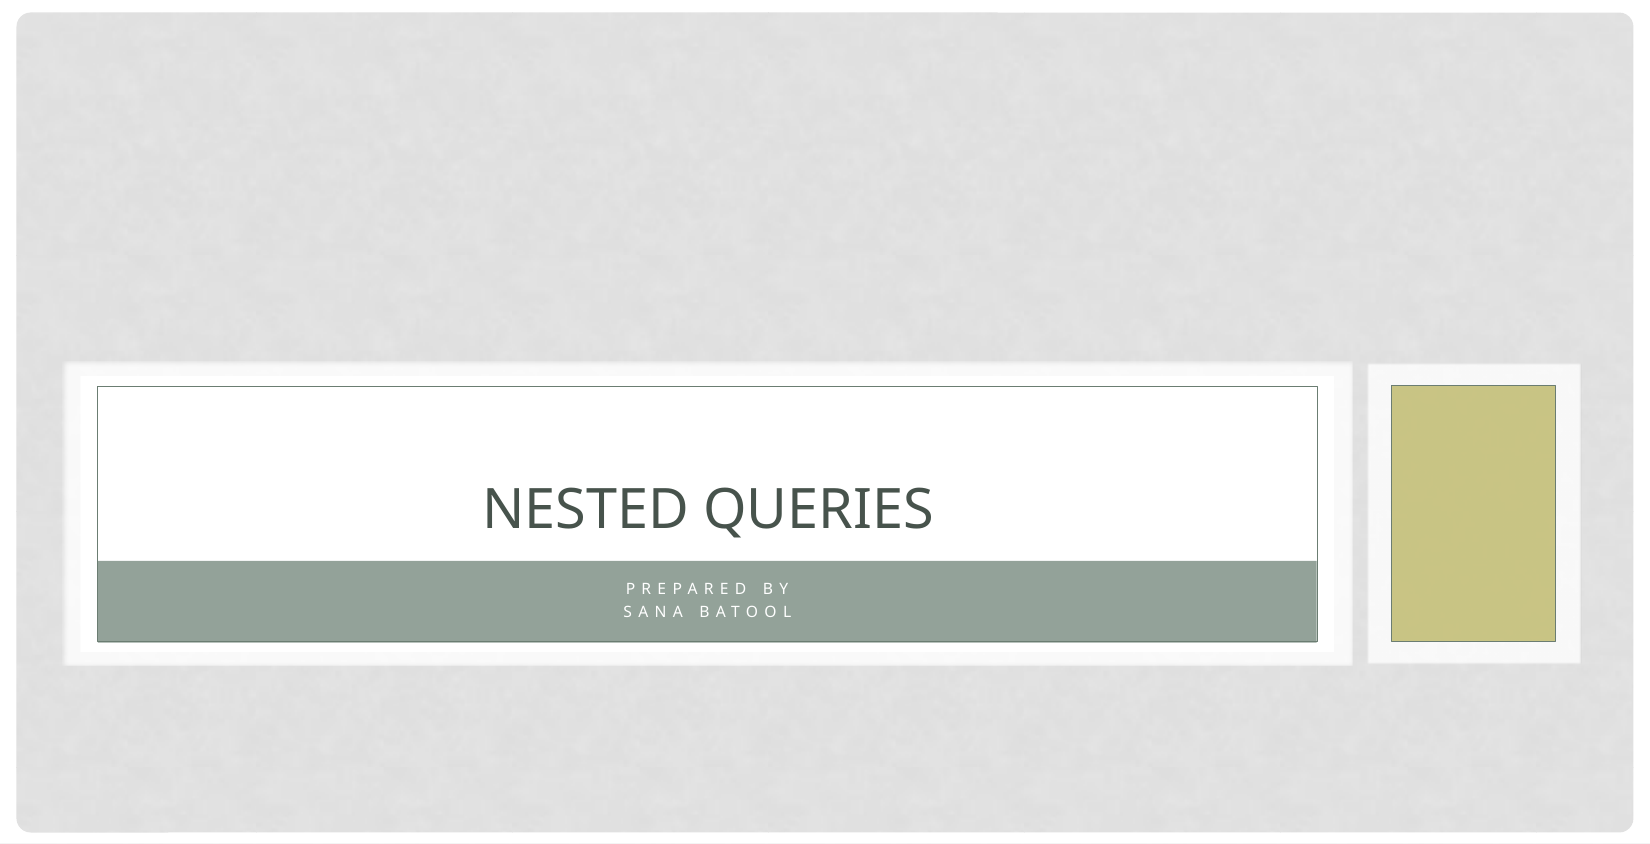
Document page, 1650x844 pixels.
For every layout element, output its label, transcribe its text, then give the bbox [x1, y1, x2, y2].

title Nested queries [110, 396, 1307, 547]
subtitle Prepared By Sana Batool [115, 571, 1299, 629]
